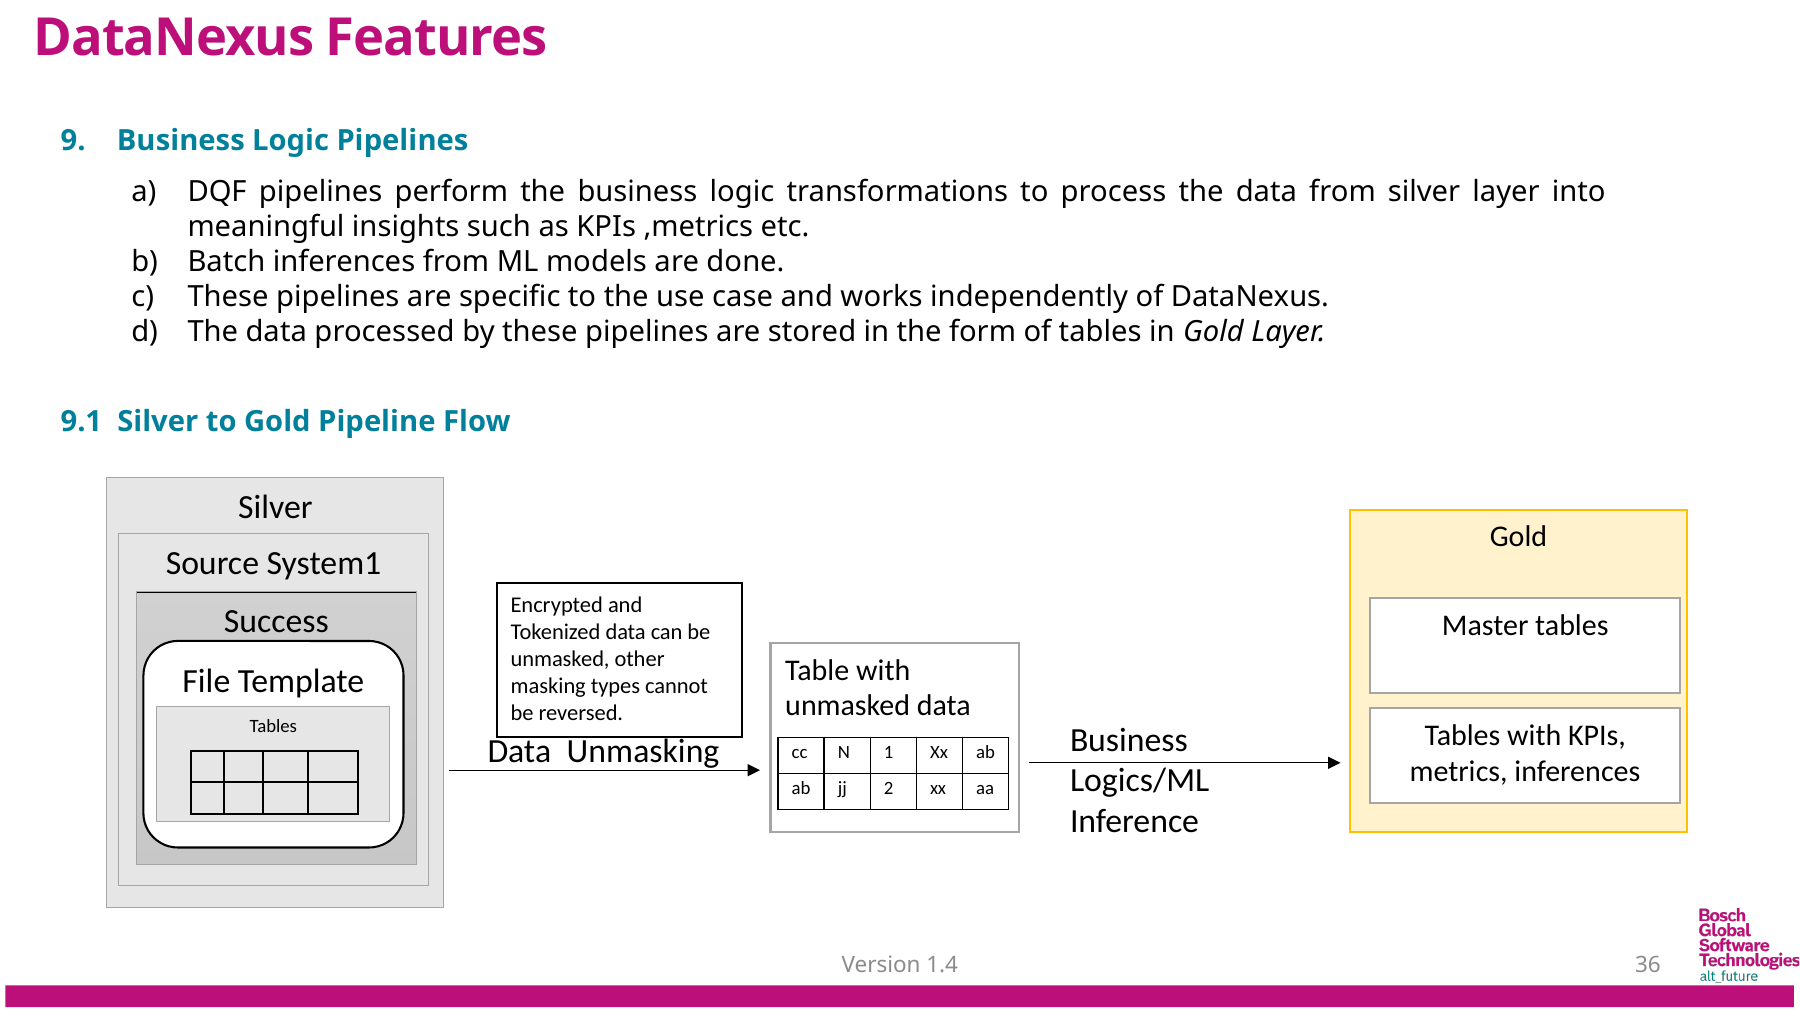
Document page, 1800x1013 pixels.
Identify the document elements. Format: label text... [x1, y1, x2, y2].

text_box Gold [1349, 509, 1688, 833]
table_cell 2 [871, 774, 916, 809]
text_box Business Logic Pipelines [45, 114, 946, 164]
text_box Source System1 [118, 533, 429, 886]
table_cell [225, 783, 262, 813]
table_header [264, 752, 307, 781]
table_header 1 [871, 738, 916, 773]
text_box Business Logics/ML Inference [1055, 763, 1304, 847]
table_cell [264, 783, 307, 813]
table_header Xx [917, 738, 962, 773]
footer Version 1.4 [596, 938, 1204, 993]
table_cell ab [779, 774, 823, 809]
table_cell [309, 783, 357, 813]
table_header [225, 752, 262, 781]
text_box Encrypted and Tokenized data can be unmasked, other masking types cannot be reversed. [497, 583, 742, 738]
text_box Tables [156, 706, 390, 822]
picture [1698, 908, 1800, 983]
table_cell xx [917, 774, 962, 809]
text_box DataNexus Features [33, 16, 878, 66]
table_header ab [963, 738, 1008, 773]
text_box File Template [143, 640, 404, 848]
text_box Business Logics/ML Inference [1055, 710, 1304, 762]
text_box DQF pipelines perform the business logic transformations to process the data from silver layer into meaningful insights such as KPIs ,metrics etc. Batch inferences from ML models are done. These pipelines are specific to the use case and works independently of DataNexus. The data processed by these pipelines are stored in the form of tables in Gold Layer. [116, 164, 1623, 355]
text_box Table with unmasked data [770, 642, 1020, 833]
text_box Data Unmasking [473, 722, 762, 777]
text_box 9.1 Silver to Gold Pipeline Flow [45, 395, 946, 445]
text_box [5, 985, 1794, 1008]
table_header cc [779, 738, 823, 773]
text_box Success [136, 591, 417, 865]
table_header N [825, 738, 870, 773]
text_box Master tables [1370, 597, 1681, 693]
text_box Tables with KPIs, metrics, inferences [1370, 708, 1681, 804]
table_cell jj [825, 774, 870, 809]
table_header [192, 752, 223, 781]
table_cell aa [963, 774, 1008, 809]
text_box Silver [106, 477, 444, 908]
slide_number 36 [1270, 938, 1676, 993]
table_header [309, 752, 357, 781]
table_cell [192, 783, 223, 813]
